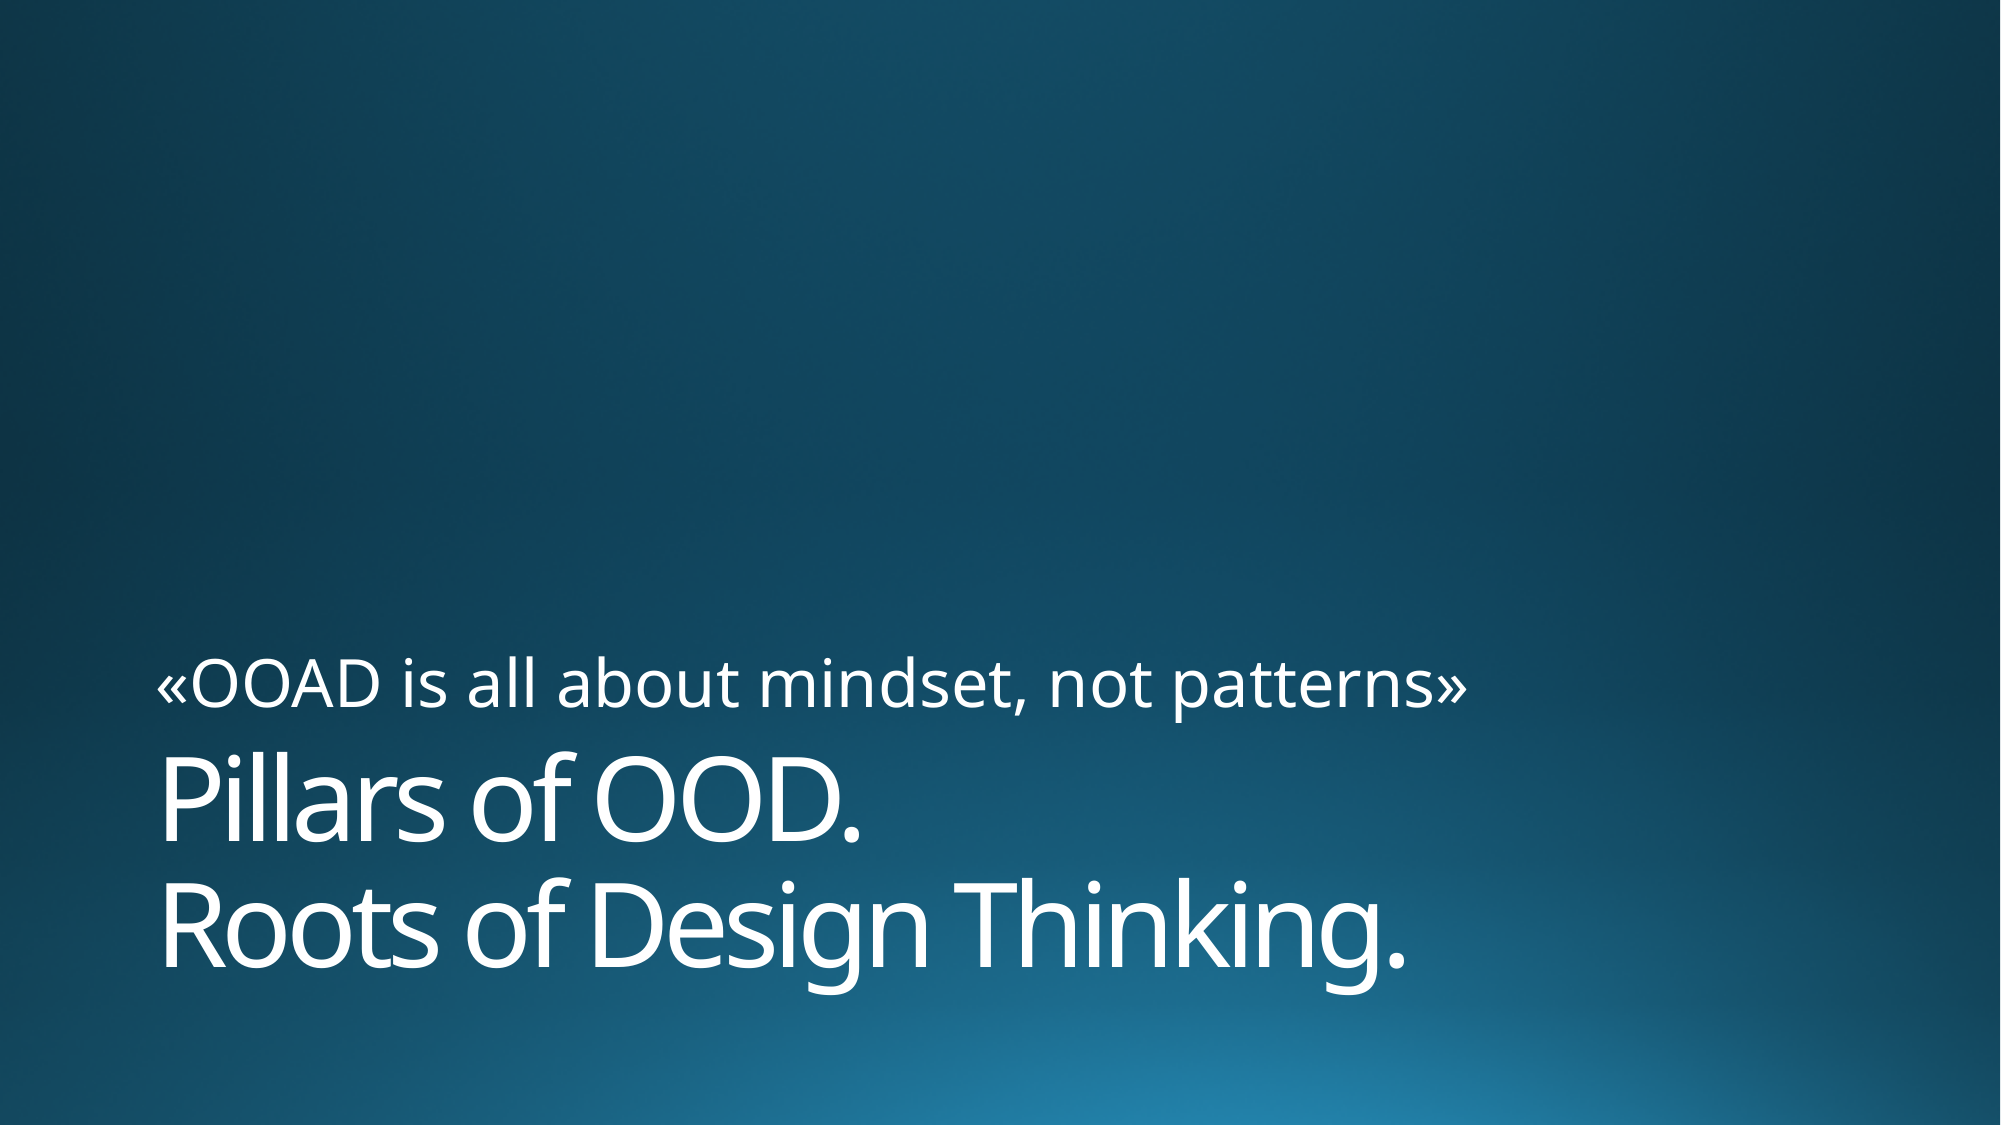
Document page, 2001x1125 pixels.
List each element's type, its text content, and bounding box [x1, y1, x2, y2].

title Pillars of OOD. Roots of Design Thinking. [140, 732, 1641, 1002]
subtitle «OOAD is all about mindset, not patterns» [140, 605, 1641, 730]
picture [0, 0, 2001, 1125]
